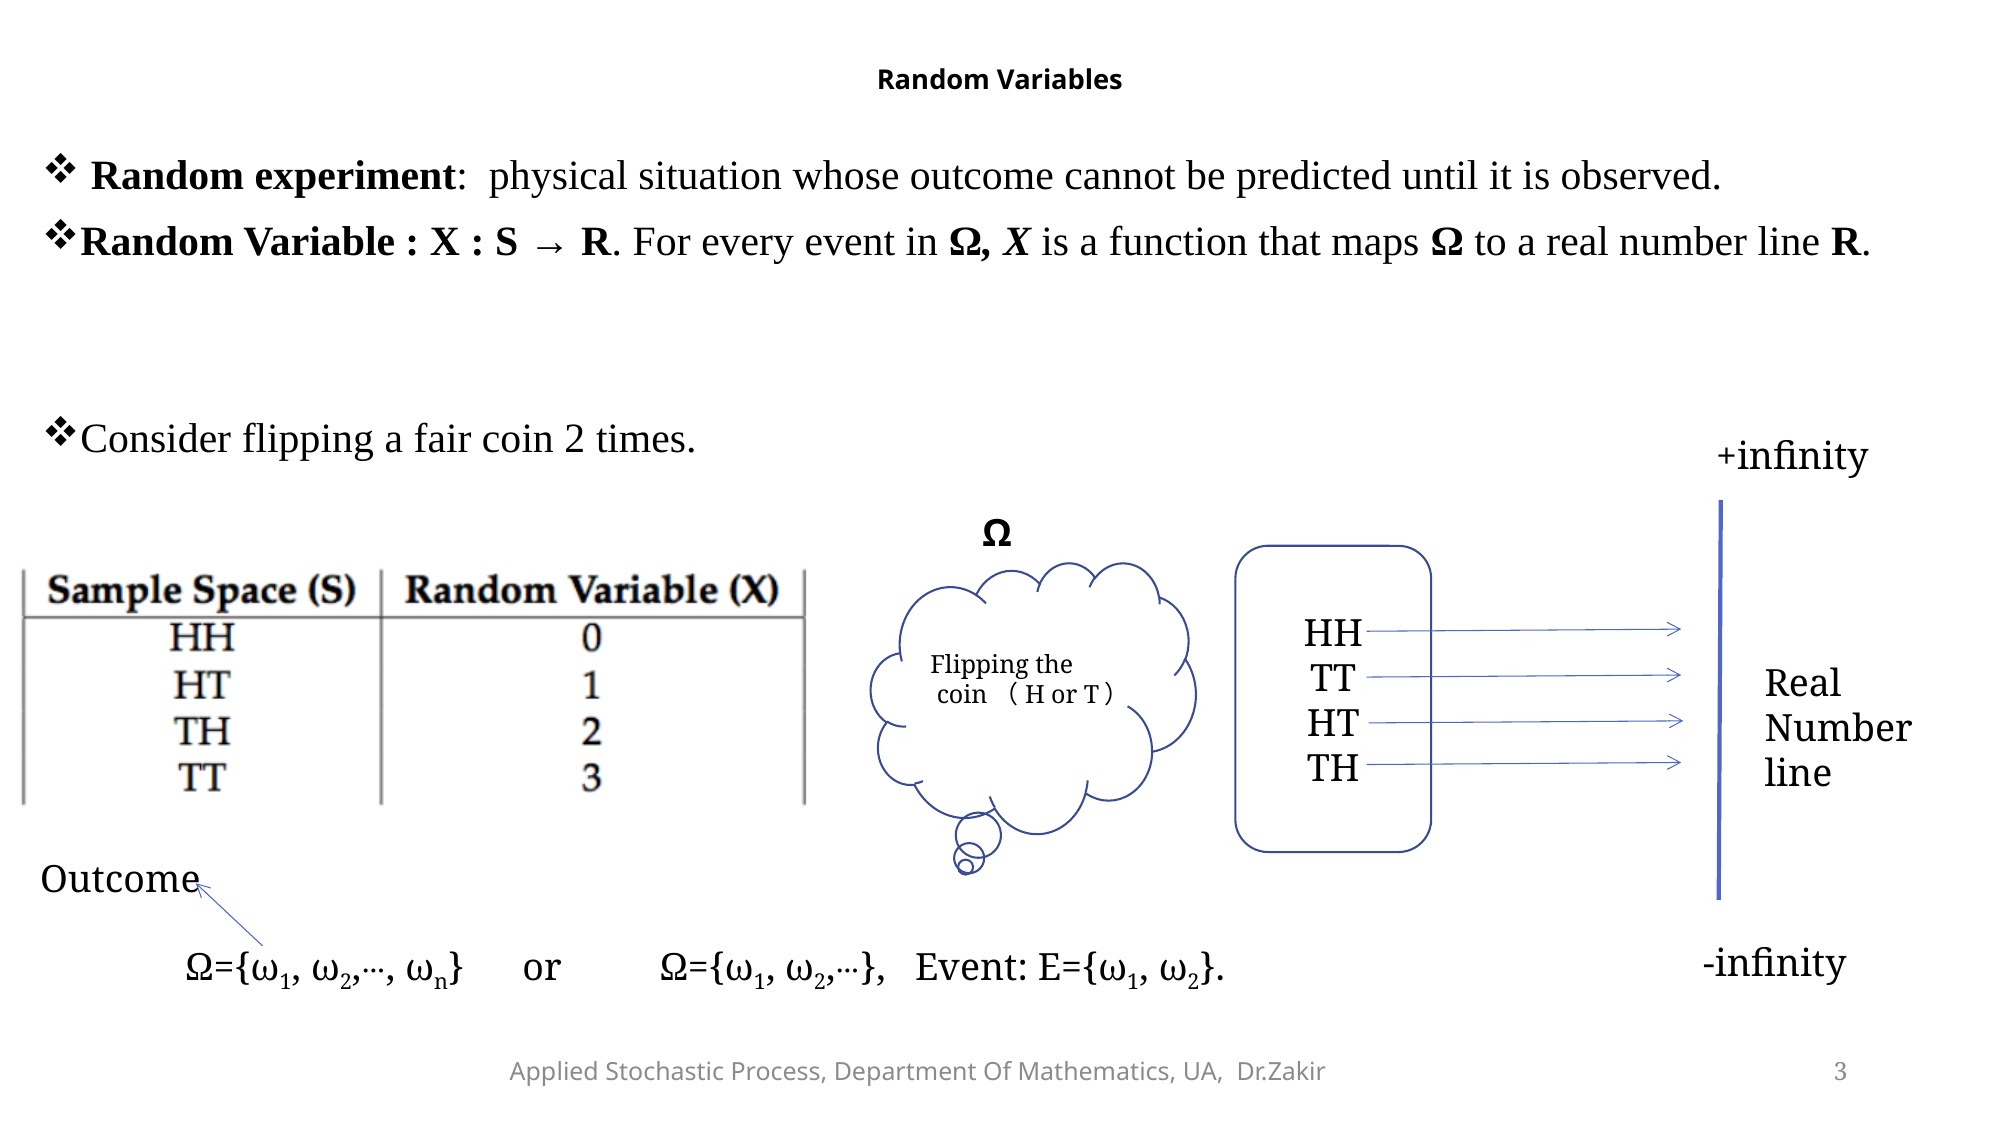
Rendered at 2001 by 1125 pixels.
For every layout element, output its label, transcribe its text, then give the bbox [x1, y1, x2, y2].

text_box Outcome [25, 847, 216, 908]
text_box Flipping the coin（H or T） [915, 641, 1145, 717]
text_box [869, 562, 1197, 876]
picture [0, 559, 821, 824]
title Random Variables [137, 28, 1863, 136]
text_box -infinity [1688, 931, 1862, 991]
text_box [1519, 698, 1920, 702]
slide_number 3 [1412, 1042, 1863, 1103]
text_box HH TT HT TH [1234, 544, 1433, 854]
text_box Ω [967, 501, 1027, 561]
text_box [1366, 674, 1682, 678]
text_box +infinity [1701, 424, 1884, 485]
footer Applied Stochastic Process, Department Of Mathematics, UA, Dr.Zakir [439, 1042, 1405, 1103]
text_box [195, 883, 263, 946]
text_box Real Number line [1749, 652, 1982, 802]
text_box Ω={ω1, ω2,⋯, ωn} or Ω={ω1, ω2,⋯}, Event: E={ω1, ω2}. [170, 935, 1241, 1002]
list Random experiment: physical situation whose outcome cannot be predicted until it is observed. Random Variable : X : S → R. For every event in Ω, X is a function that maps Ω to a real number line R. Consider flipping a fair coin 2 times. [27, 145, 1971, 1060]
